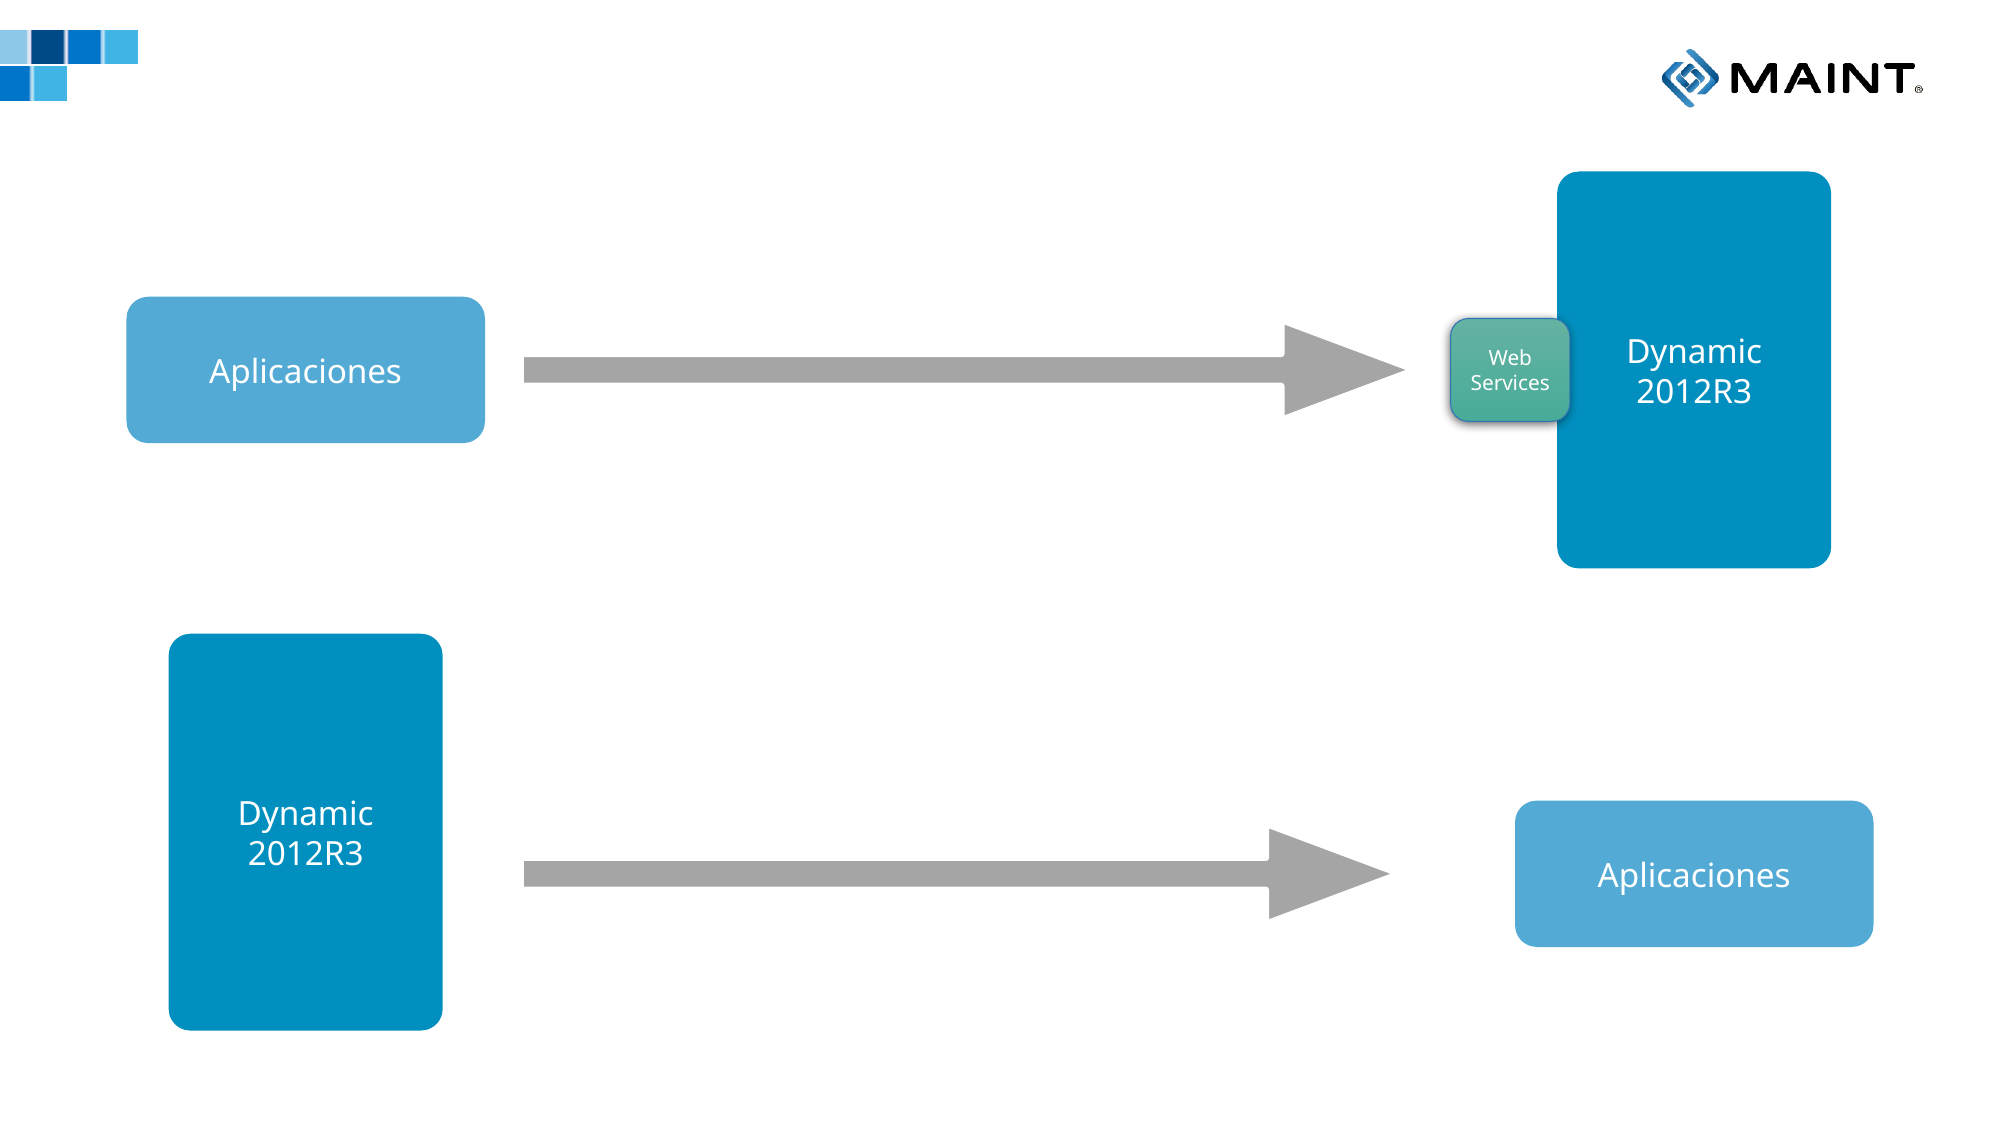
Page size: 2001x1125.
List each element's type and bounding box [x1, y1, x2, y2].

text_box [1514, 800, 1874, 948]
picture [0, 66, 67, 101]
picture [1648, 37, 1936, 119]
text_box [520, 823, 1400, 924]
text_box [126, 296, 486, 444]
picture [0, 30, 138, 64]
text_box [520, 320, 1415, 420]
text_box [1450, 318, 1571, 422]
text_box [1556, 171, 1832, 569]
text_box [168, 633, 443, 1031]
